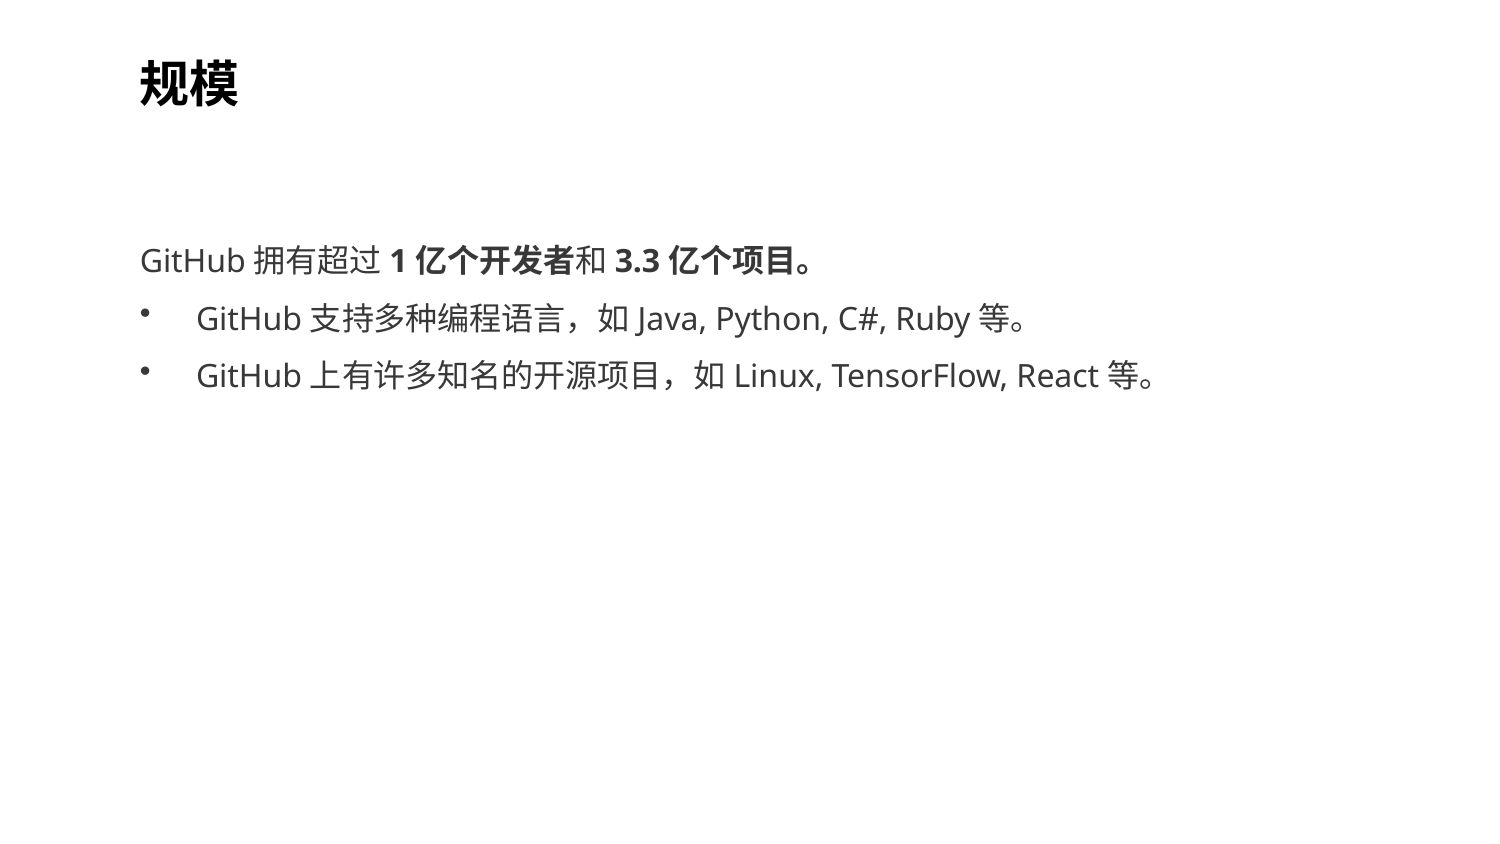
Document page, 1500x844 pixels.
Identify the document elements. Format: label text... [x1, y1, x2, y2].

text_box GitHub拥有超过1亿个开发者和3.3亿个项目。 GitHub支持多种编程语言，如Java, Python, C#, Ruby等。 GitHub上有许多知名的开源项目，如Linux, TensorFlow, React等。 [124, 214, 1297, 439]
text_box 规模 [125, 37, 1406, 129]
